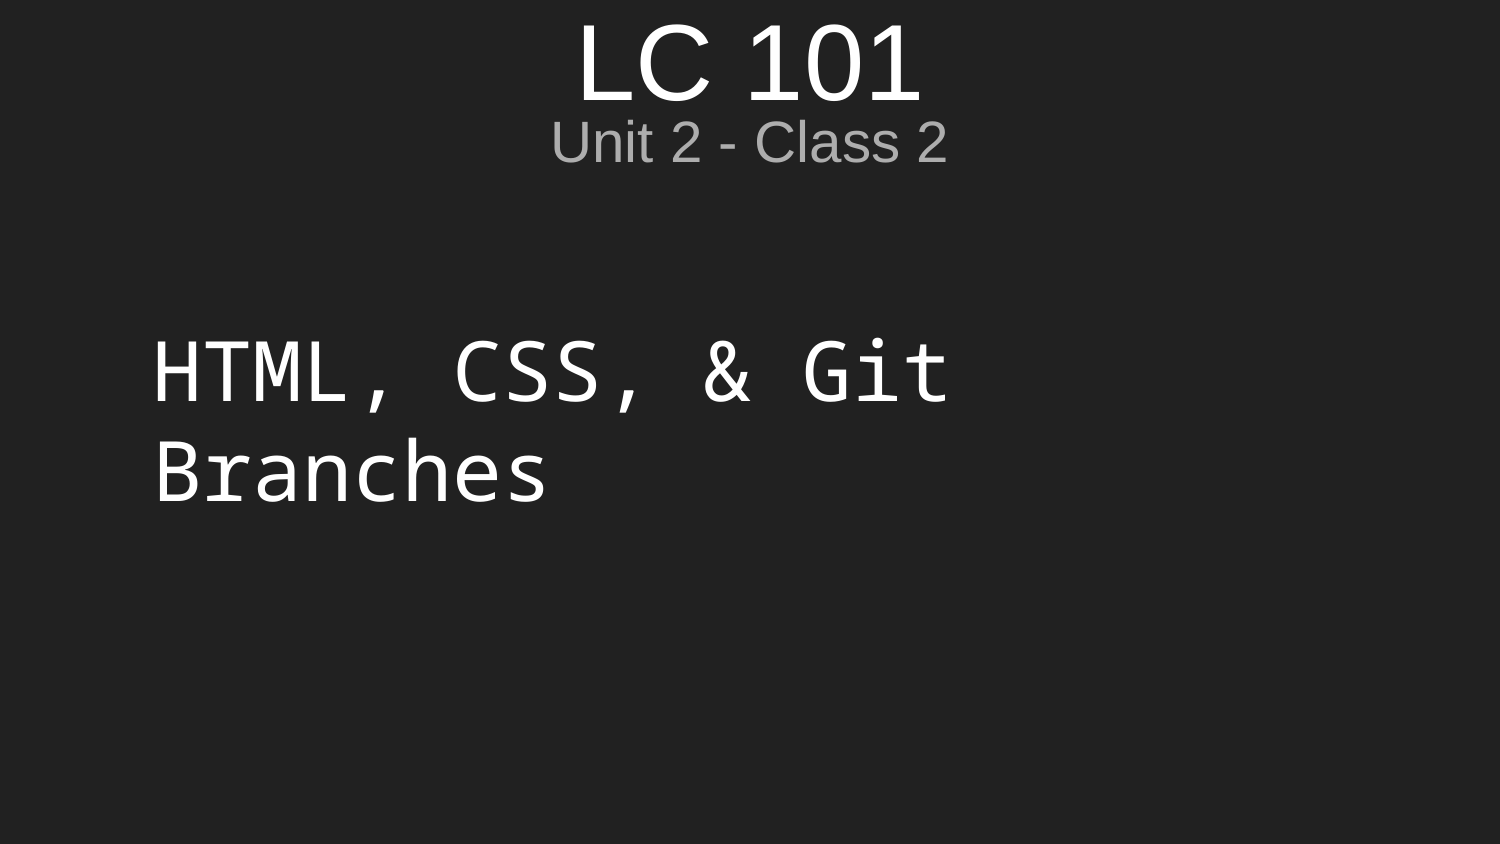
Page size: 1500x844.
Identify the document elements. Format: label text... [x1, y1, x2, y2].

title LC 101 [51, 0, 1449, 89]
text_box HTML, CSS, & Git Branches [137, 303, 1362, 483]
subtitle Unit 2 - Class 2 [51, 89, 1449, 211]
